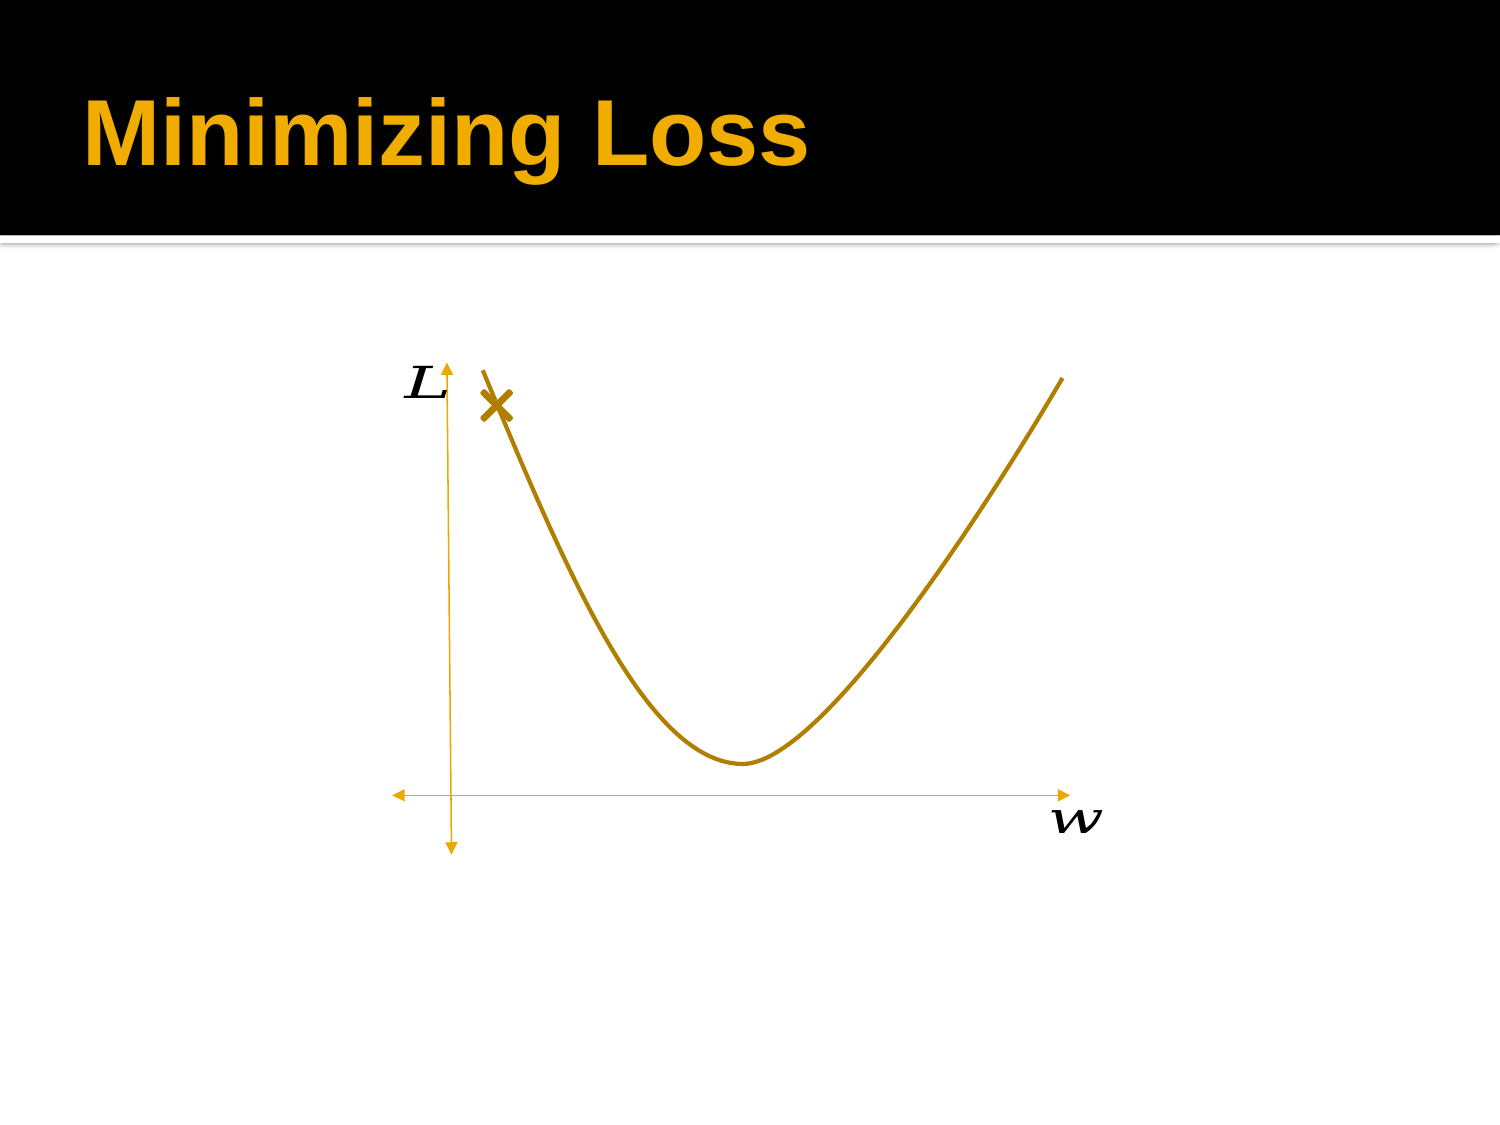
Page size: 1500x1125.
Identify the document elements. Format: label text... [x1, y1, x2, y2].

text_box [446, 362, 452, 855]
text_box [480, 389, 514, 422]
text_box [480, 369, 1065, 767]
title Minimizing Loss [74, 24, 1426, 232]
